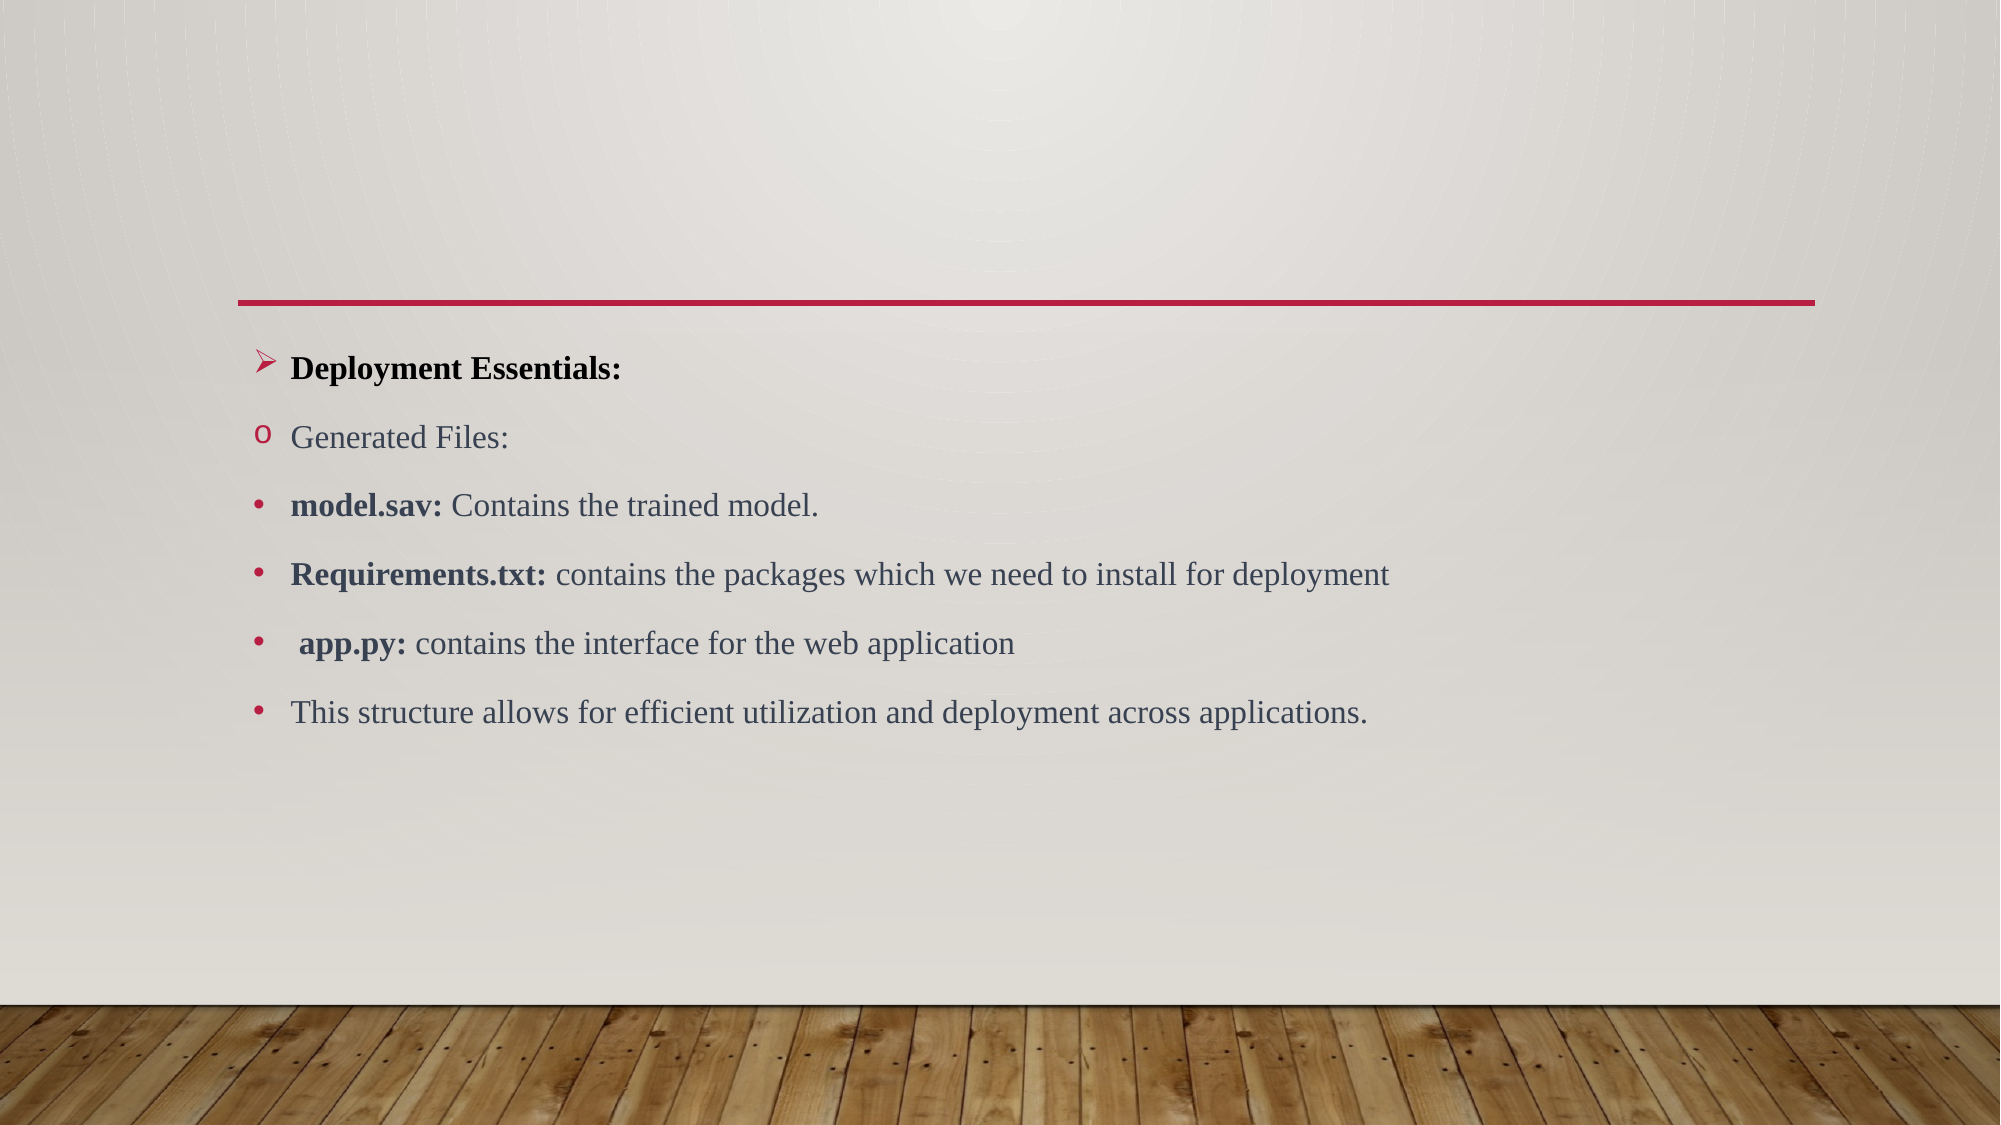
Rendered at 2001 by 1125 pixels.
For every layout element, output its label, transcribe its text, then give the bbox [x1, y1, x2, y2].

list Deployment Essentials: Generated Files: model.sav: Contains the trained model. Requirements.txt: contains the packages which we need to install for deployment app.py: contains the interface for the web application This structure allows for efficient utilization and deployment across applications. [238, 330, 1814, 774]
picture [0, 1005, 2000, 1125]
